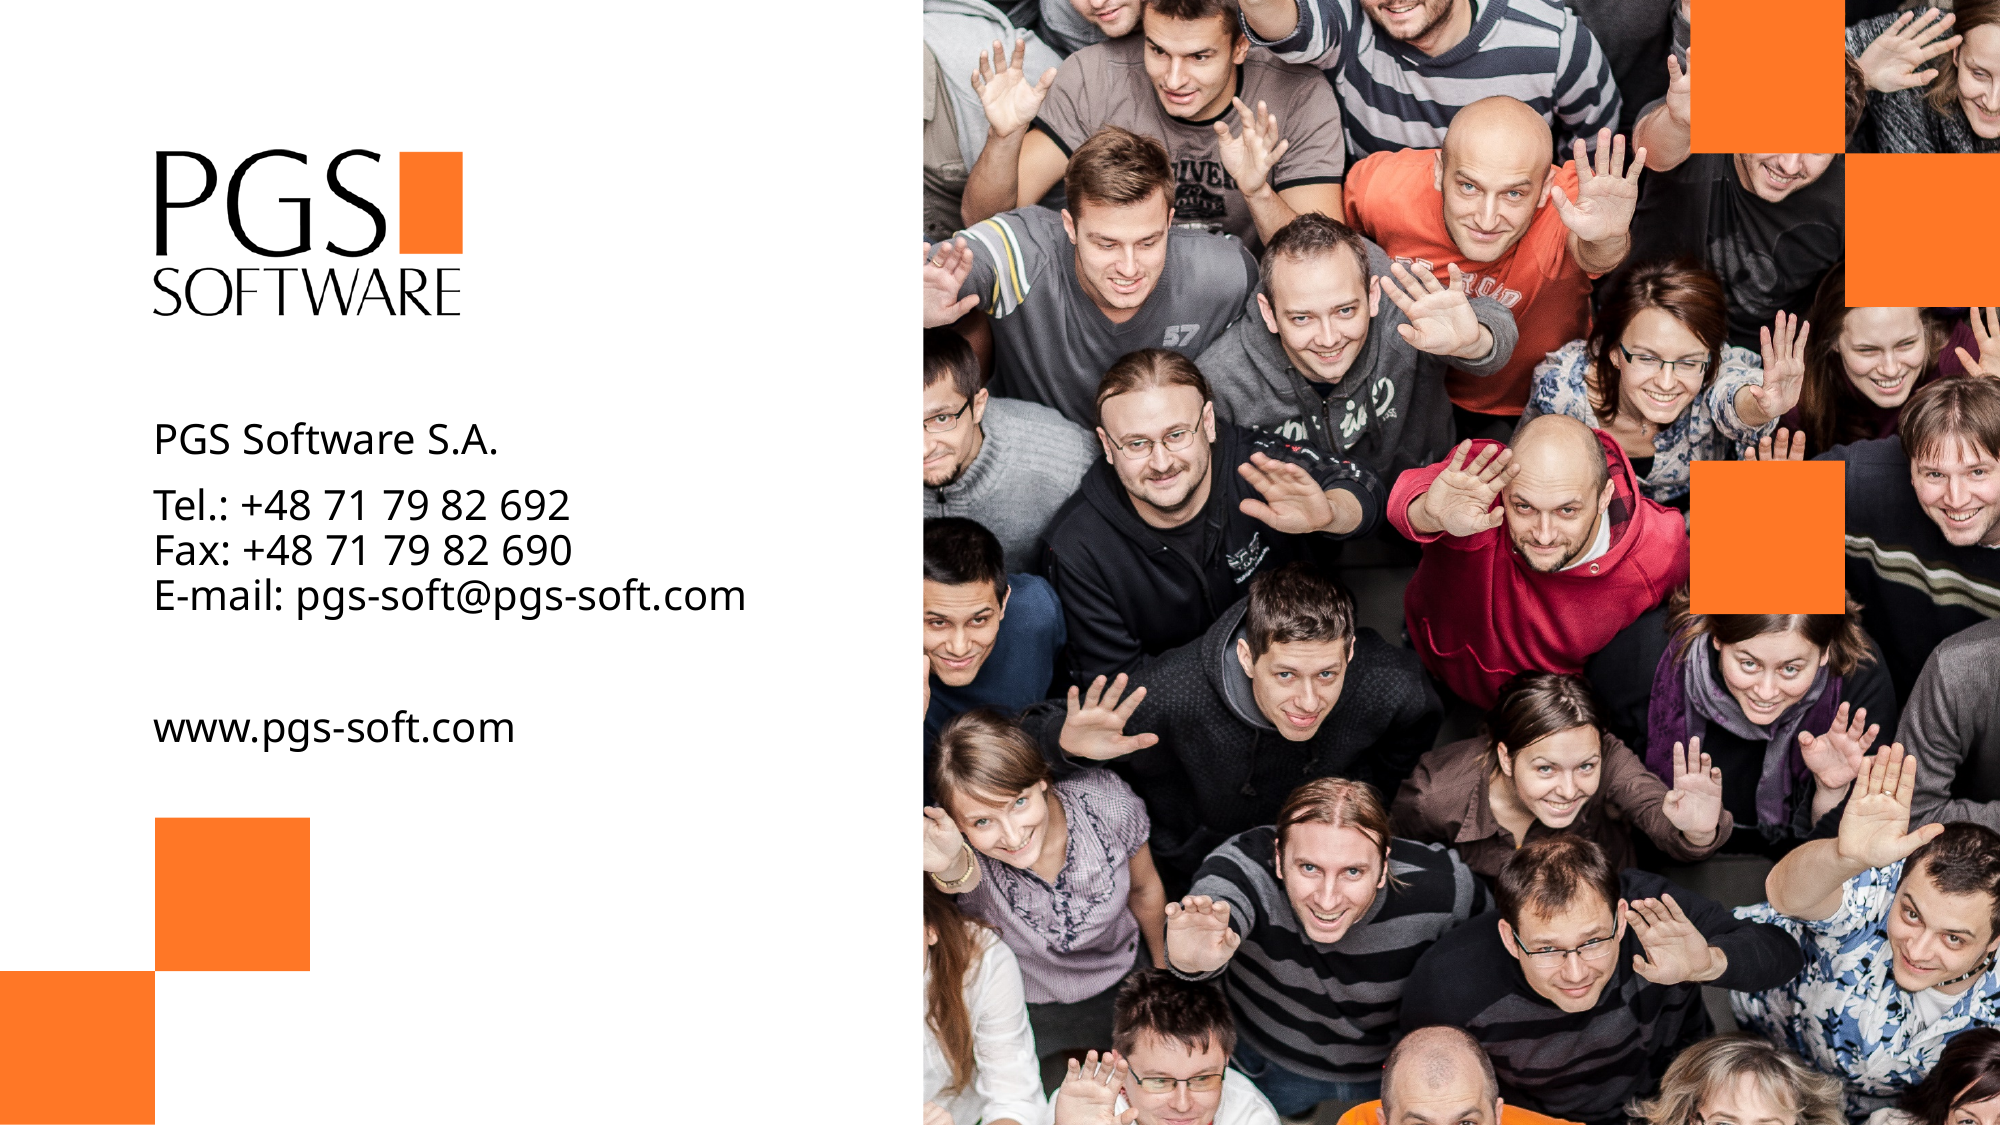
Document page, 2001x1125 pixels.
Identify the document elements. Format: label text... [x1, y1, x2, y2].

picture [95, 92, 519, 375]
subtitle PGS Software S.A. Tel.: +48 71 79 82 692 Fax: +48 71 79 82 690 E-mail: pgs-soft@pgs-soft.com www.pgs-soft.com [153, 389, 763, 972]
picture [924, 0, 2000, 1125]
picture [1846, 0, 2000, 153]
